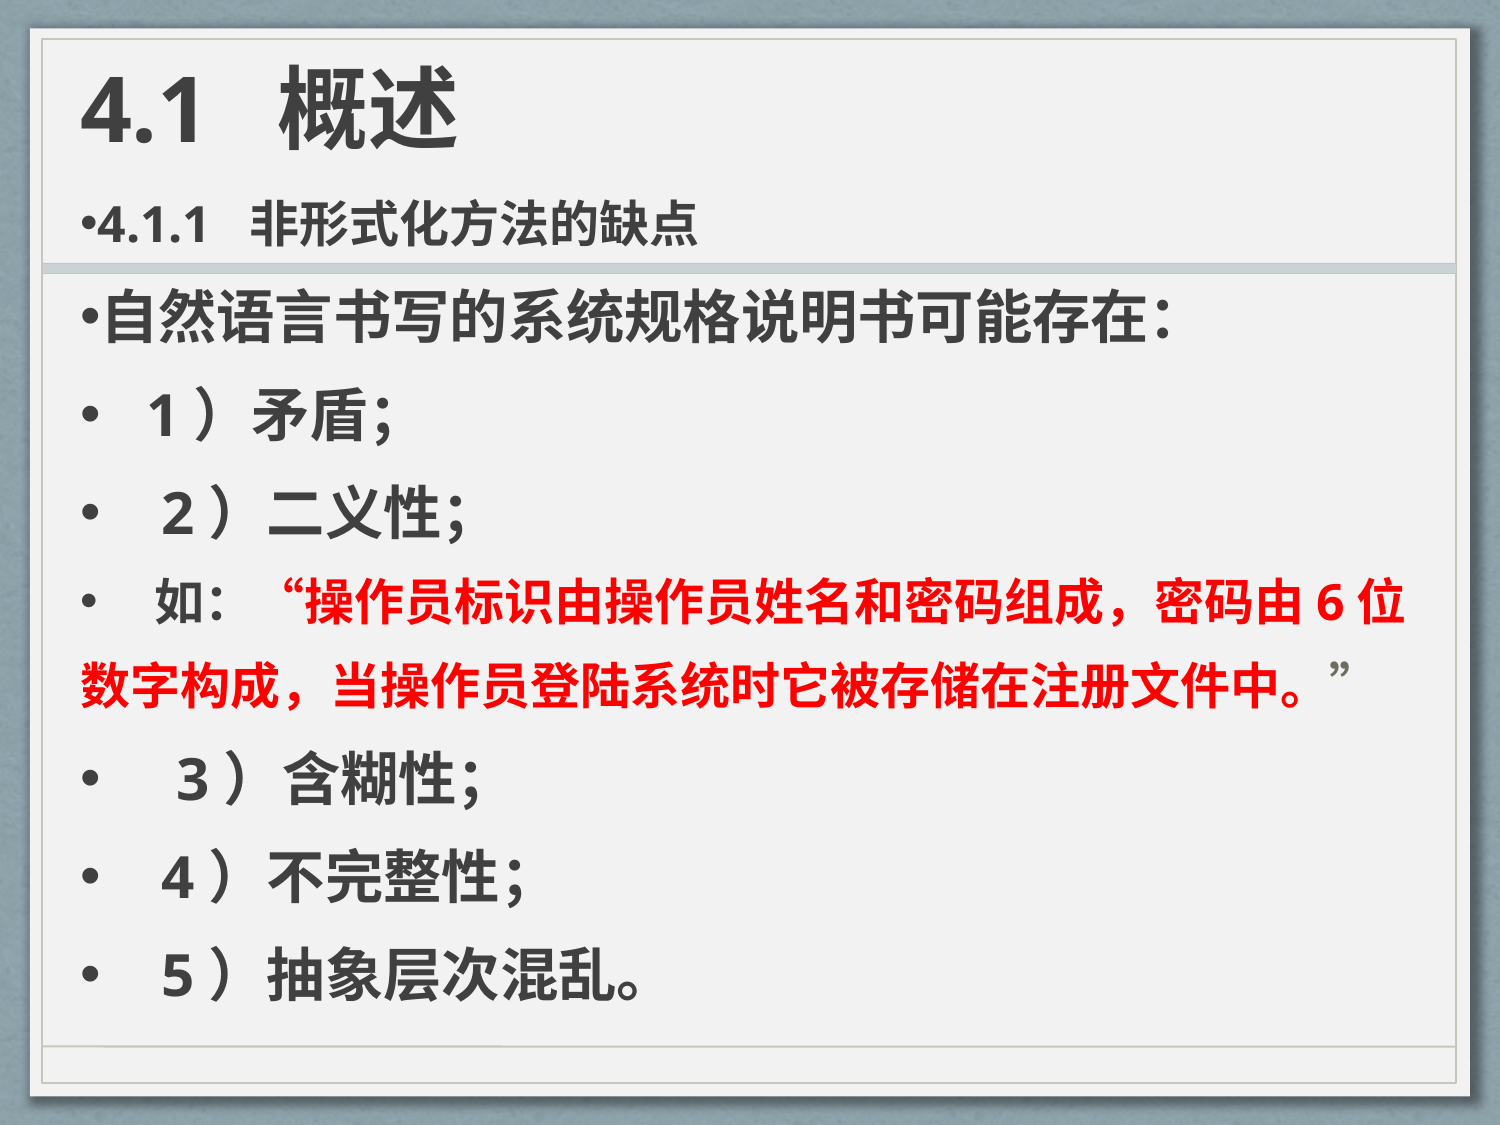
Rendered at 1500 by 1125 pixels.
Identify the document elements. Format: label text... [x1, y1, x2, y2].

list 4.1.1 非形式化方法的缺点 自然语言书写的系统规格说明书可能存在： 1）矛盾； 2）二义性； 如：“操作员标识由操作员姓名和密码组成，密码由6位数字构成，当操作员登陆系统时它被存储在注册文件中。” 3）含糊性； 4）不完整性； 5）抽象层次混乱。 [65, 160, 1459, 1059]
title 4.1 概述 [65, 43, 1014, 160]
